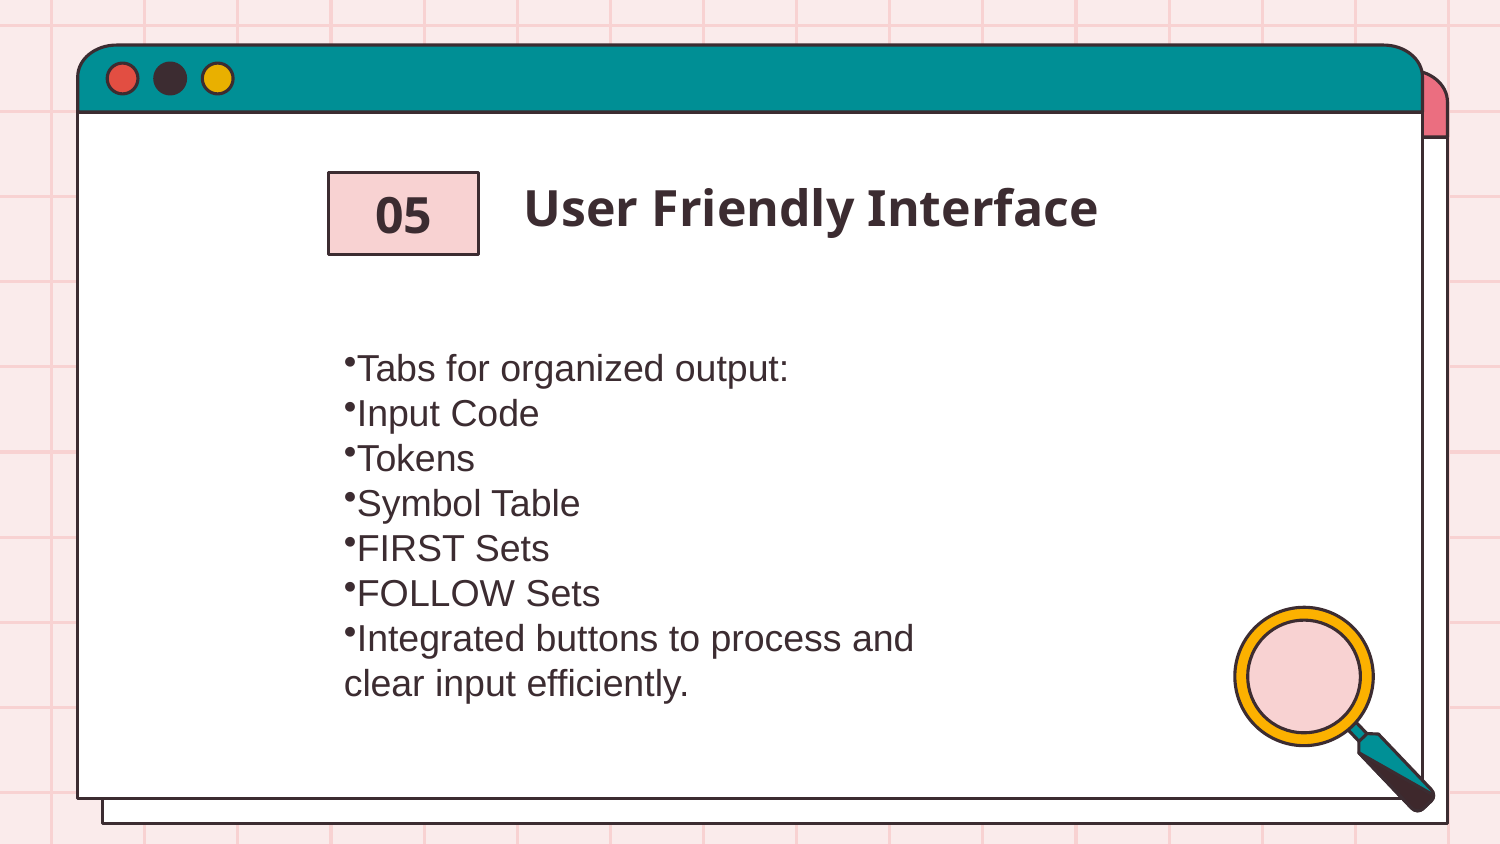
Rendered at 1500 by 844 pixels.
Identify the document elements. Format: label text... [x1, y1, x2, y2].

text_box [478, 166, 1353, 249]
text_box Tabs for organized output: Input Code Tokens Symbol Table FIRST Sets FOLLOW Sets Integrated buttons to process and clear input efficiently. [328, 301, 1018, 747]
text_box 05 [328, 172, 479, 255]
text_box User Friendly Interface [509, 169, 1115, 245]
